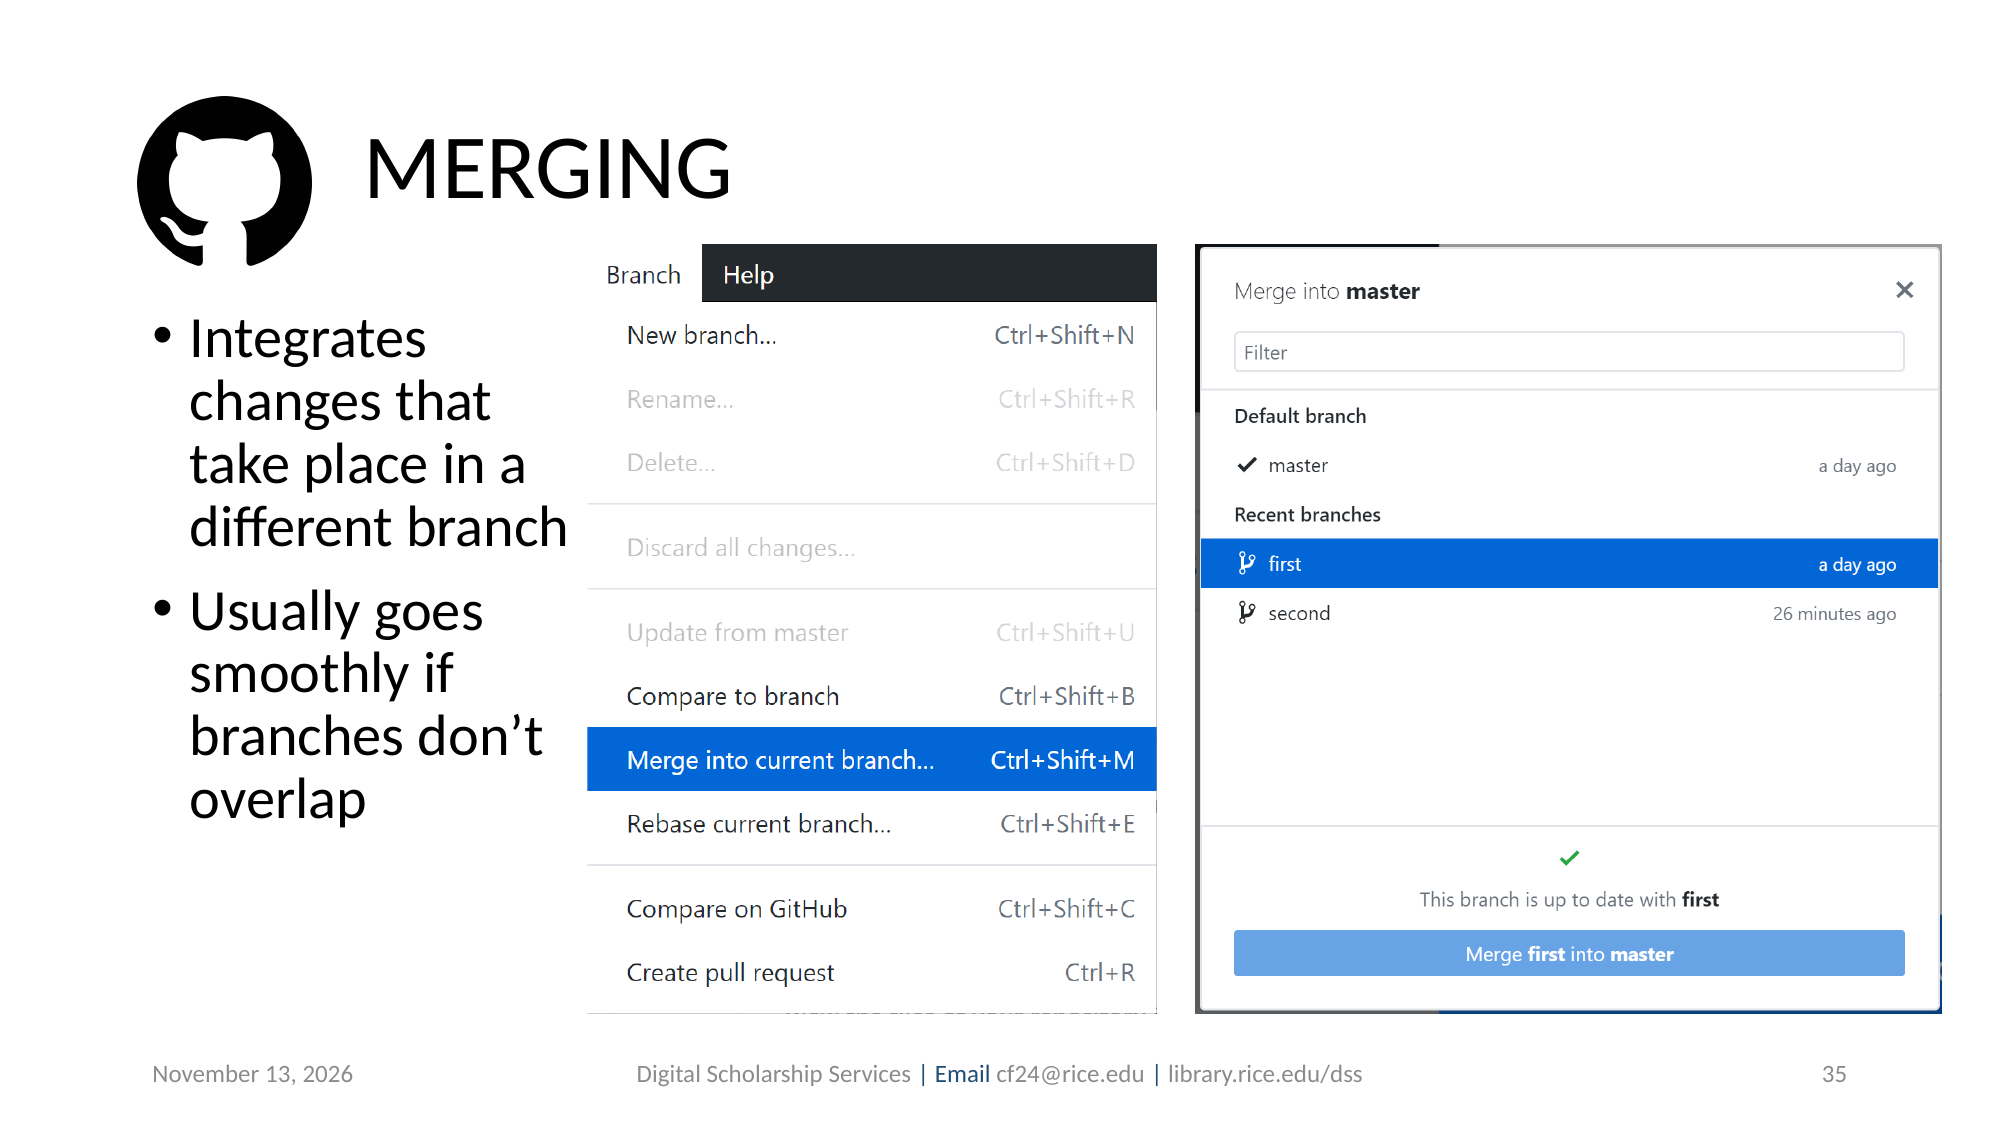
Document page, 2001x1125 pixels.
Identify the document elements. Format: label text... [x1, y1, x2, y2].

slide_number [137, 1042, 587, 1103]
picture [587, 244, 1157, 1014]
footer Digital Scholarship Services | Email cf24@rice.edu | library.rice.edu/dss [587, 1042, 1412, 1103]
picture [137, 96, 312, 270]
list Integrates changes that take place in a different branch Usually goes smoothly if branches don’t overlap [137, 299, 587, 1014]
slide_number 35 [1412, 1042, 1863, 1103]
picture [1194, 244, 1942, 1014]
title MERGING [348, 59, 1863, 278]
